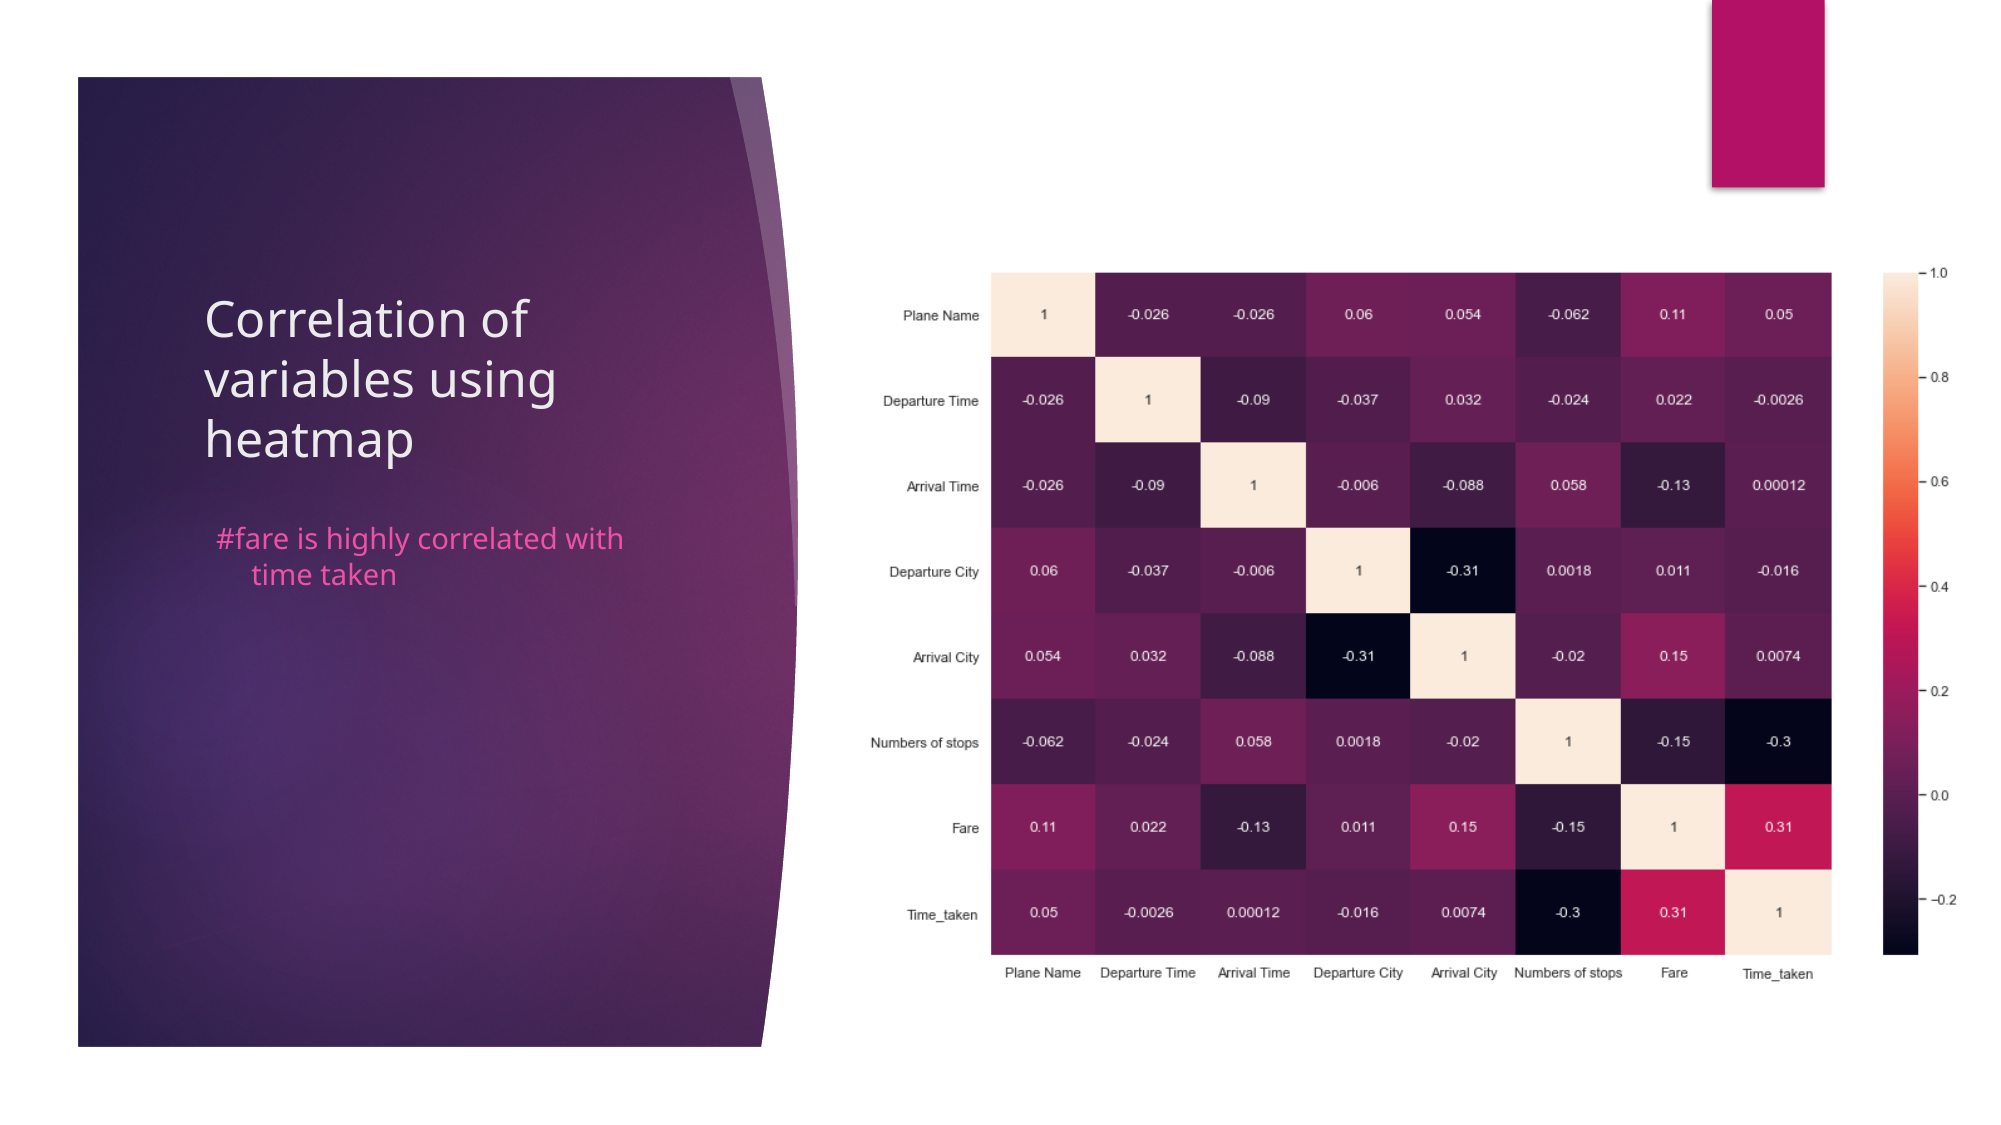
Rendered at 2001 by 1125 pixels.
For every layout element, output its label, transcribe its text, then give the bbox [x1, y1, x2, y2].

picture [79, 78, 797, 1046]
title Correlation of variables using heatmap [189, 212, 648, 475]
list #fare is highly correlated with time taken [189, 513, 648, 989]
picture [861, 259, 1966, 989]
